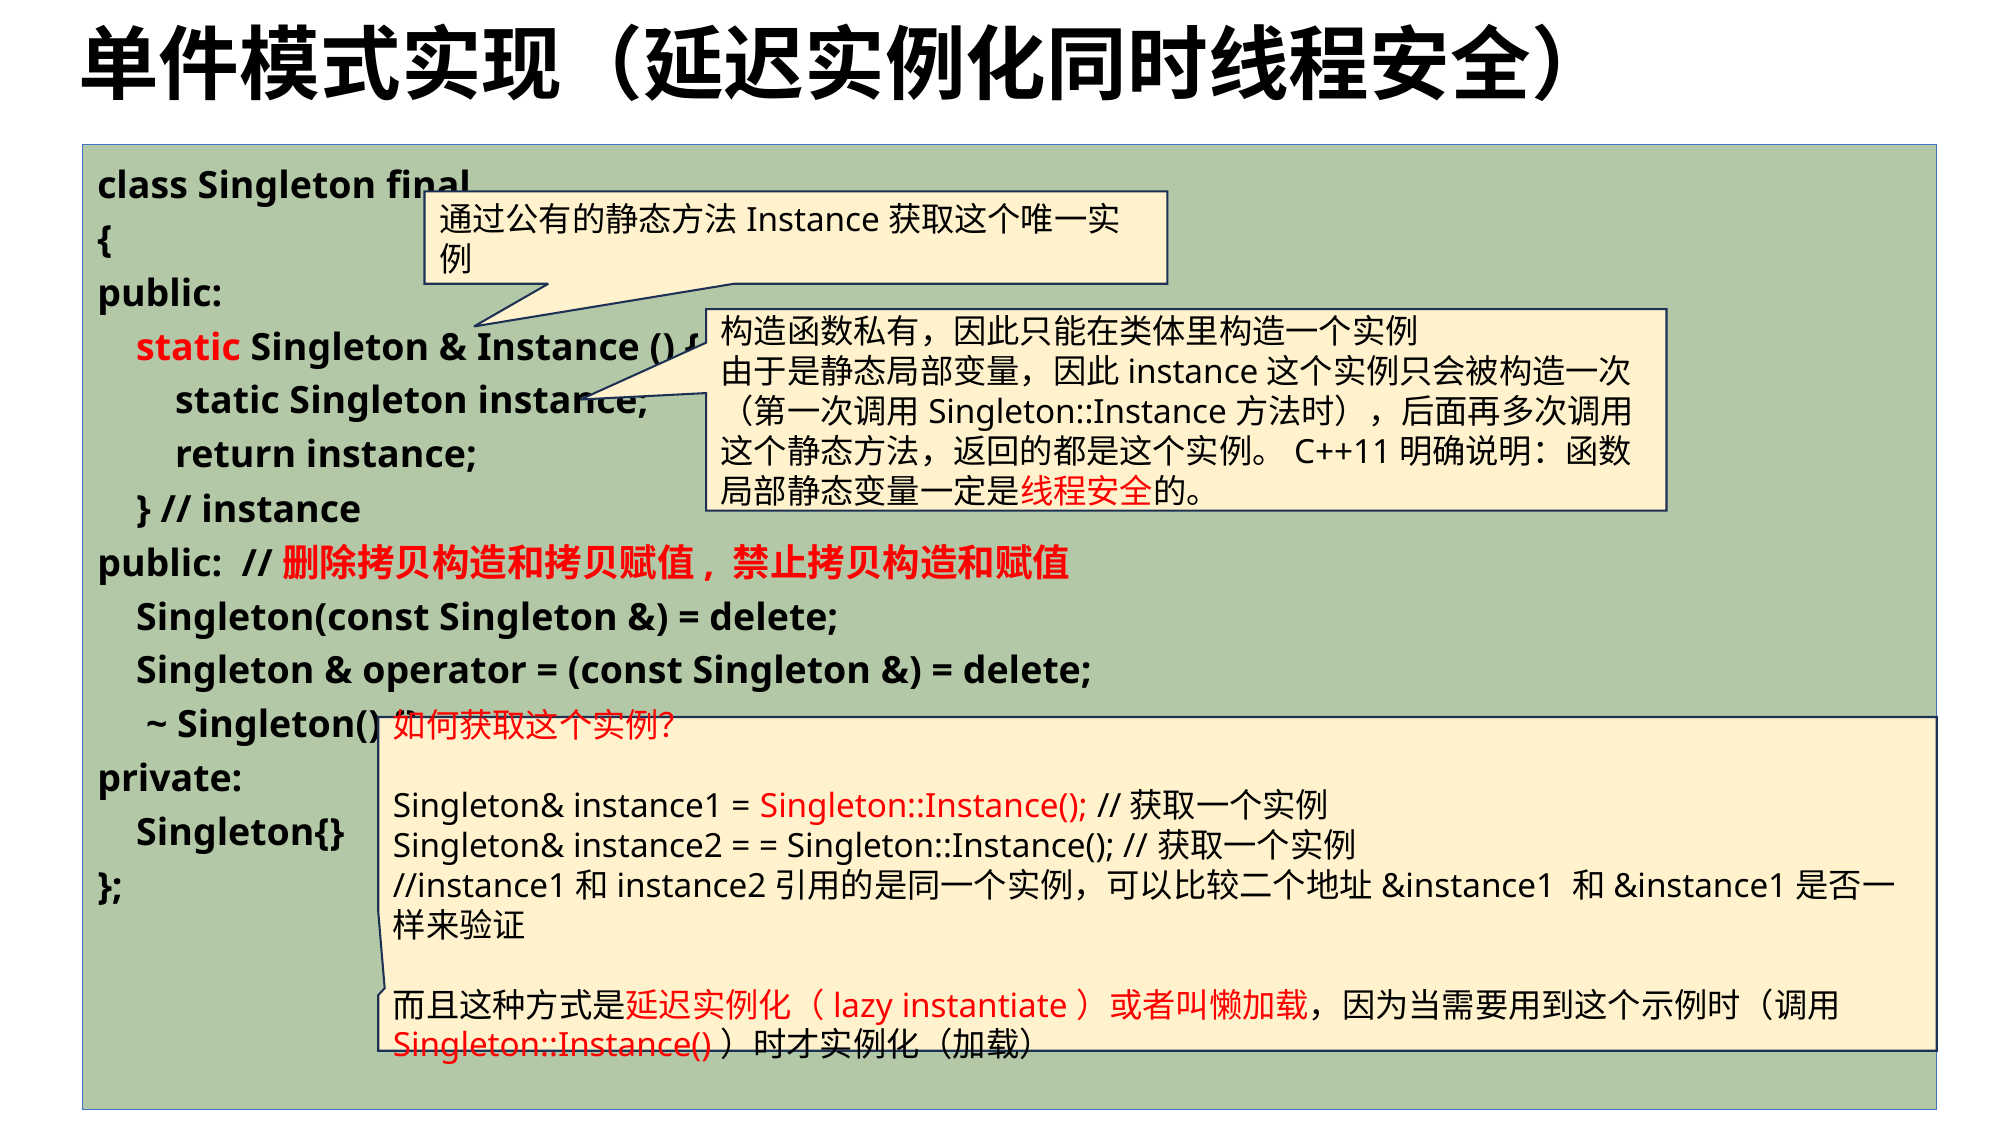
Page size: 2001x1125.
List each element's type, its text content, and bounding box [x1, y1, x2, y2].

text_box 如何获取这个实例？ Singleton& instance1 = Singleton::Instance(); //获取一个实例 Singleton& instance2 = = Singleton::Instance(); //获取一个实例 //instance1和instance2引用的是同一个实例，可以比较二个地址&instance1 和&instance1是否一样来验证 而且这种方式是延迟实例化（lazy instantiate）或者叫懒加载，因为当需要用到这个示例时（调用Singleton::Instance()）时才实例化（加载） [377, 715, 1938, 1052]
text_box 通过公有的静态方法Instance获取这个唯一实例 [423, 190, 1169, 328]
title 单件模式实现（延迟实例化同时线程安全） [63, 15, 1789, 119]
text_box 构造函数私有，因此只能在类体里构造一个实例 由于是静态局部变量，因此instance这个实例只会被构造一次（第一次调用Singleton::Instance方法时），后面再多次调用这个静态方法，返回的都是这个实例。C++11明确说明：函数局部静态变量一定是线程安全的。 [579, 308, 1668, 512]
text_box class Singleton final { public: static Singleton & Instance () { static Singleton instance; return instance; } // instance public: //删除拷贝构造和拷贝赋值, 禁止拷贝构造和赋值 Singleton(const Singleton &) = delete; Singleton & operator = (const Singleton &) = delete; ~ Singleton() {} private: Singleton{} }; [82, 144, 1937, 1110]
